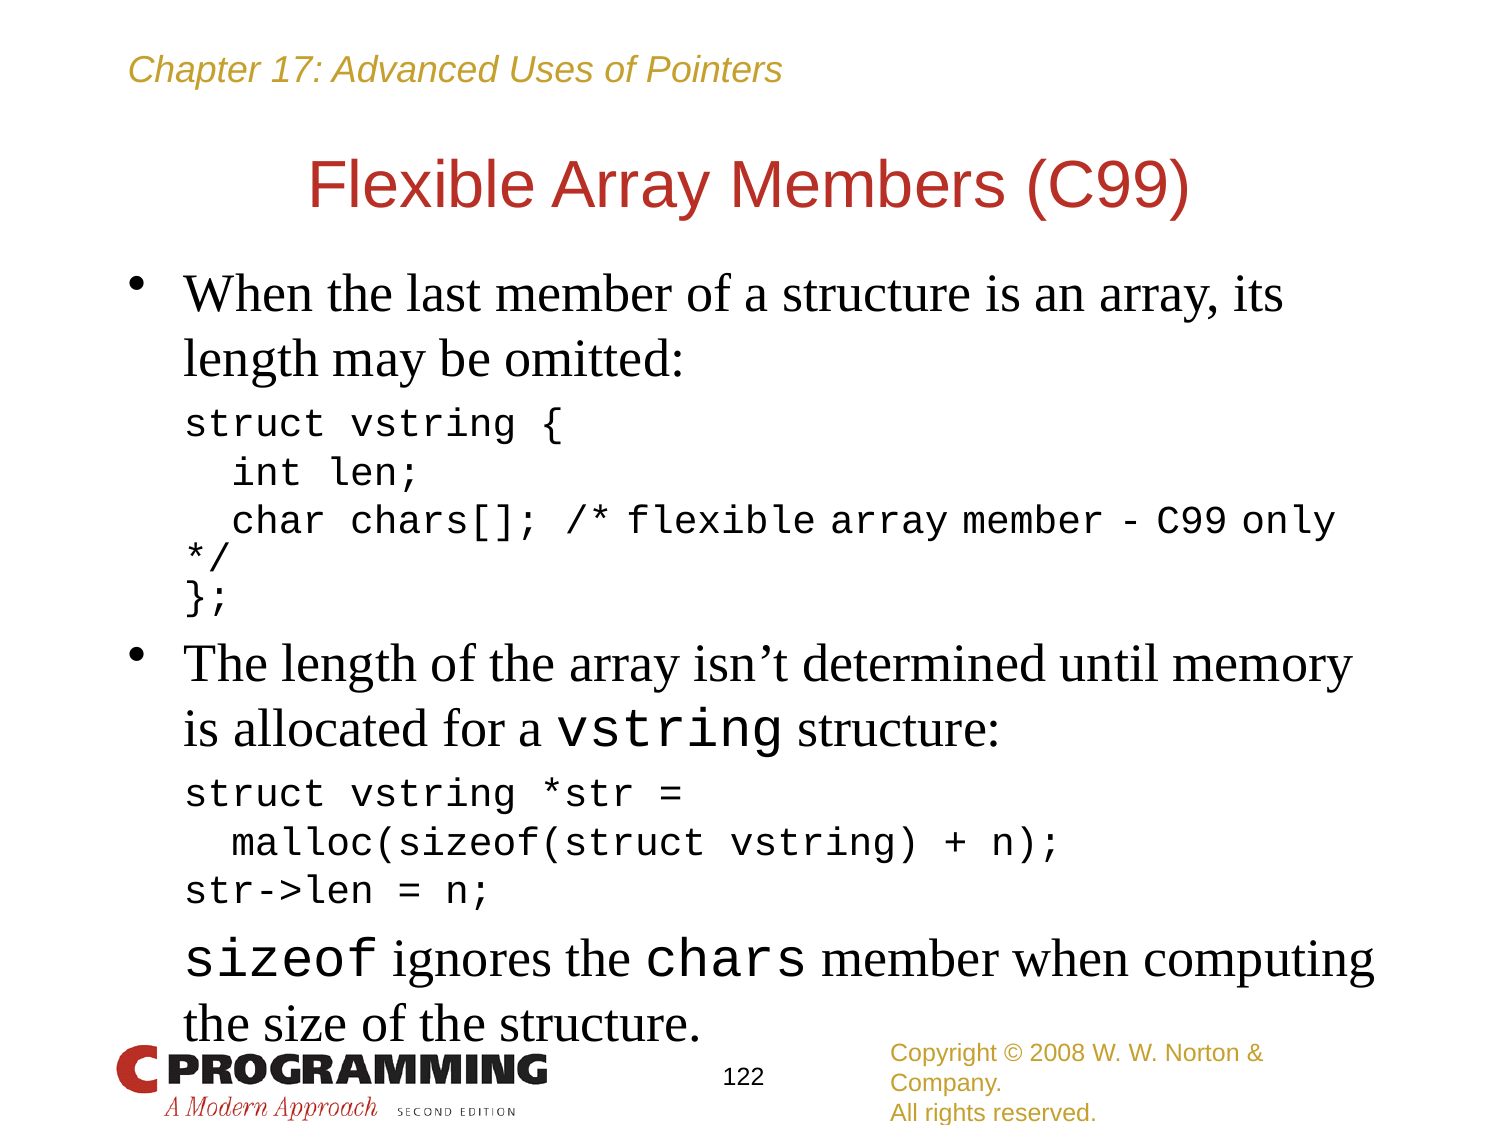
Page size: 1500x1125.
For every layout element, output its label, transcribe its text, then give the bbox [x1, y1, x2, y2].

picture [112, 1041, 550, 1123]
footer Copyright © 2008 W. W. Norton & Company. All rights reserved. [874, 1043, 1388, 1119]
slide_number 122 [687, 1049, 801, 1101]
title Flexible Array Members (C99) [112, 125, 1388, 238]
list When the last member of a structure is an array, its length may be omitted: struct vstring { int len; char chars[]; /* flexible array member - C99 only */ }; The length of the array isn’t determined until memory is allocated for a vstring structure: struct vstring *str = malloc(sizeof(struct vstring) + n); str->len = n; sizeof ignores the chars member when computing the size of the structure. [112, 249, 1413, 1038]
